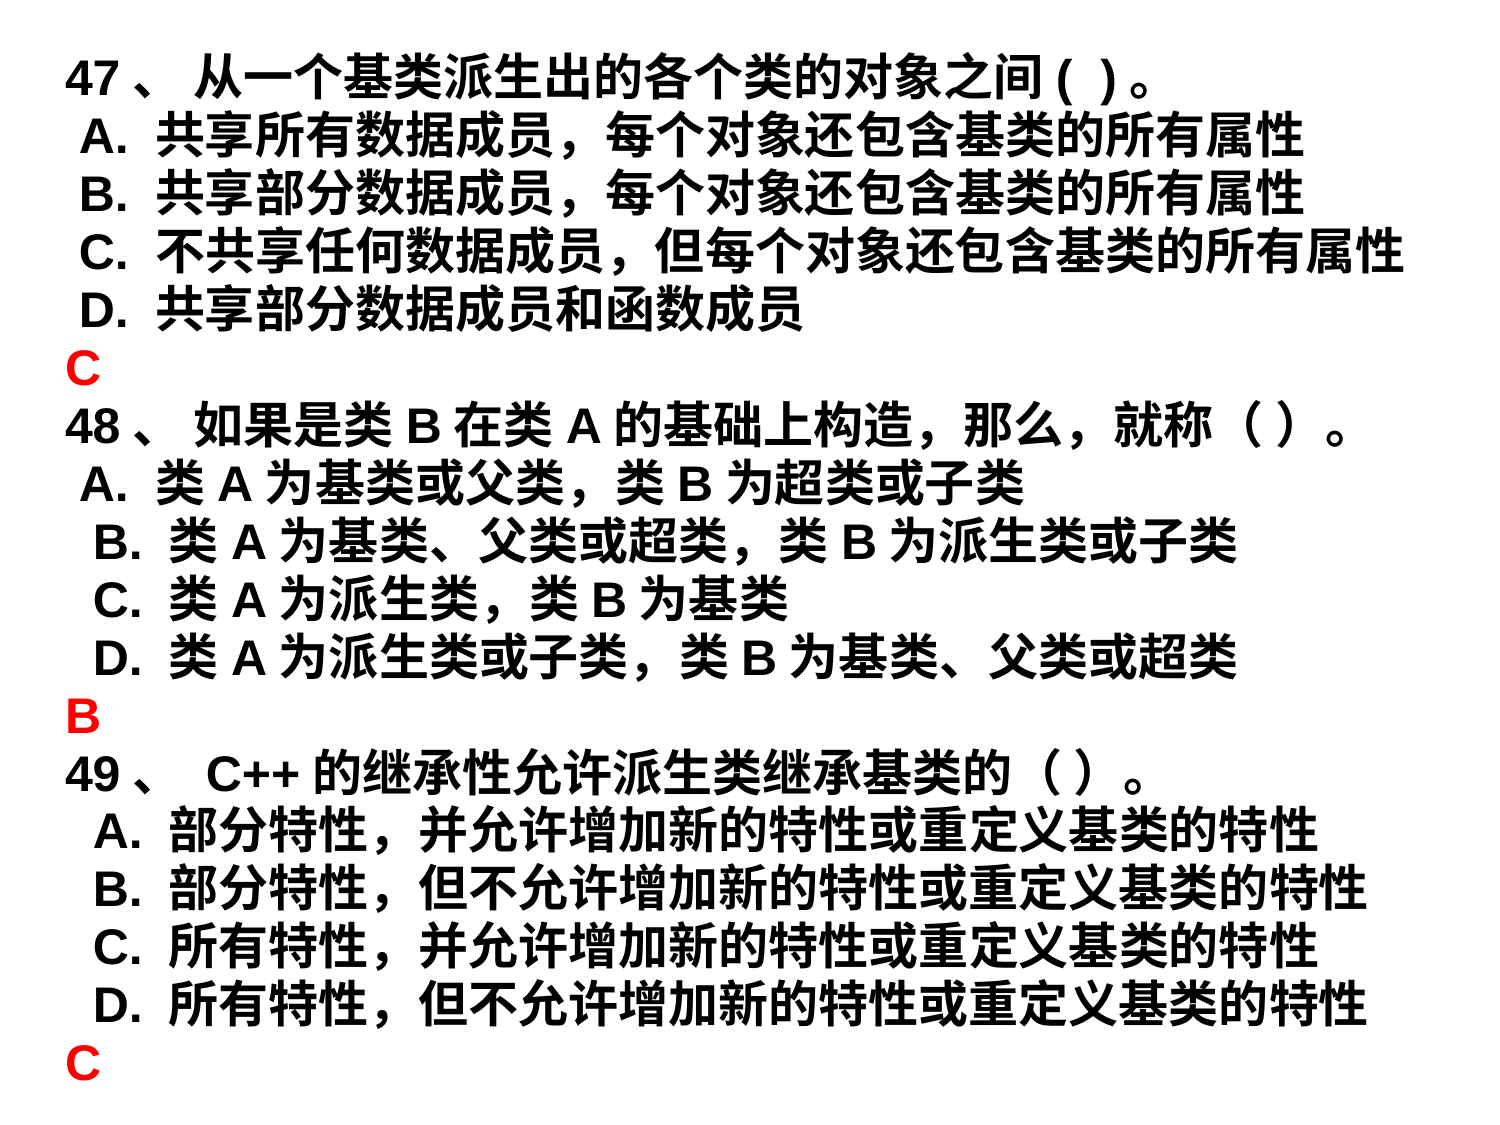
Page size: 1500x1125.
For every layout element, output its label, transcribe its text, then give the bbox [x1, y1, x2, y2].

list 47、 从一个基类派生出的各个类的对象之间( )。 A. 共享所有数据成员，每个对象还包含基类的所有属性 B. 共享部分数据成员，每个对象还包含基类的所有属性 C. 不共享任何数据成员，但每个对象还包含基类的所有属性 D. 共享部分数据成员和函数成员 C 48、 如果是类B在类A的基础上构造，那么，就称（ ）。 A. 类A为基类或父类，类B为超类或子类 B. 类A为基类、父类或超类，类B为派生类或子类 C. 类A为派生类，类B为基类 D. 类A为派生类或子类，类B为基类、父类或超类 B 49、 C++的继承性允许派生类继承基类的（ ）。 A. 部分特性，并允许增加新的特性或重定义基类的特性 B. 部分特性，但不允许增加新的特性或重定义基类的特性 C. 所有特性，并允许增加新的特性或重定义基类的特性 D. 所有特性，但不允许增加新的特性或重定义基类的特性 C [50, 50, 1438, 1125]
